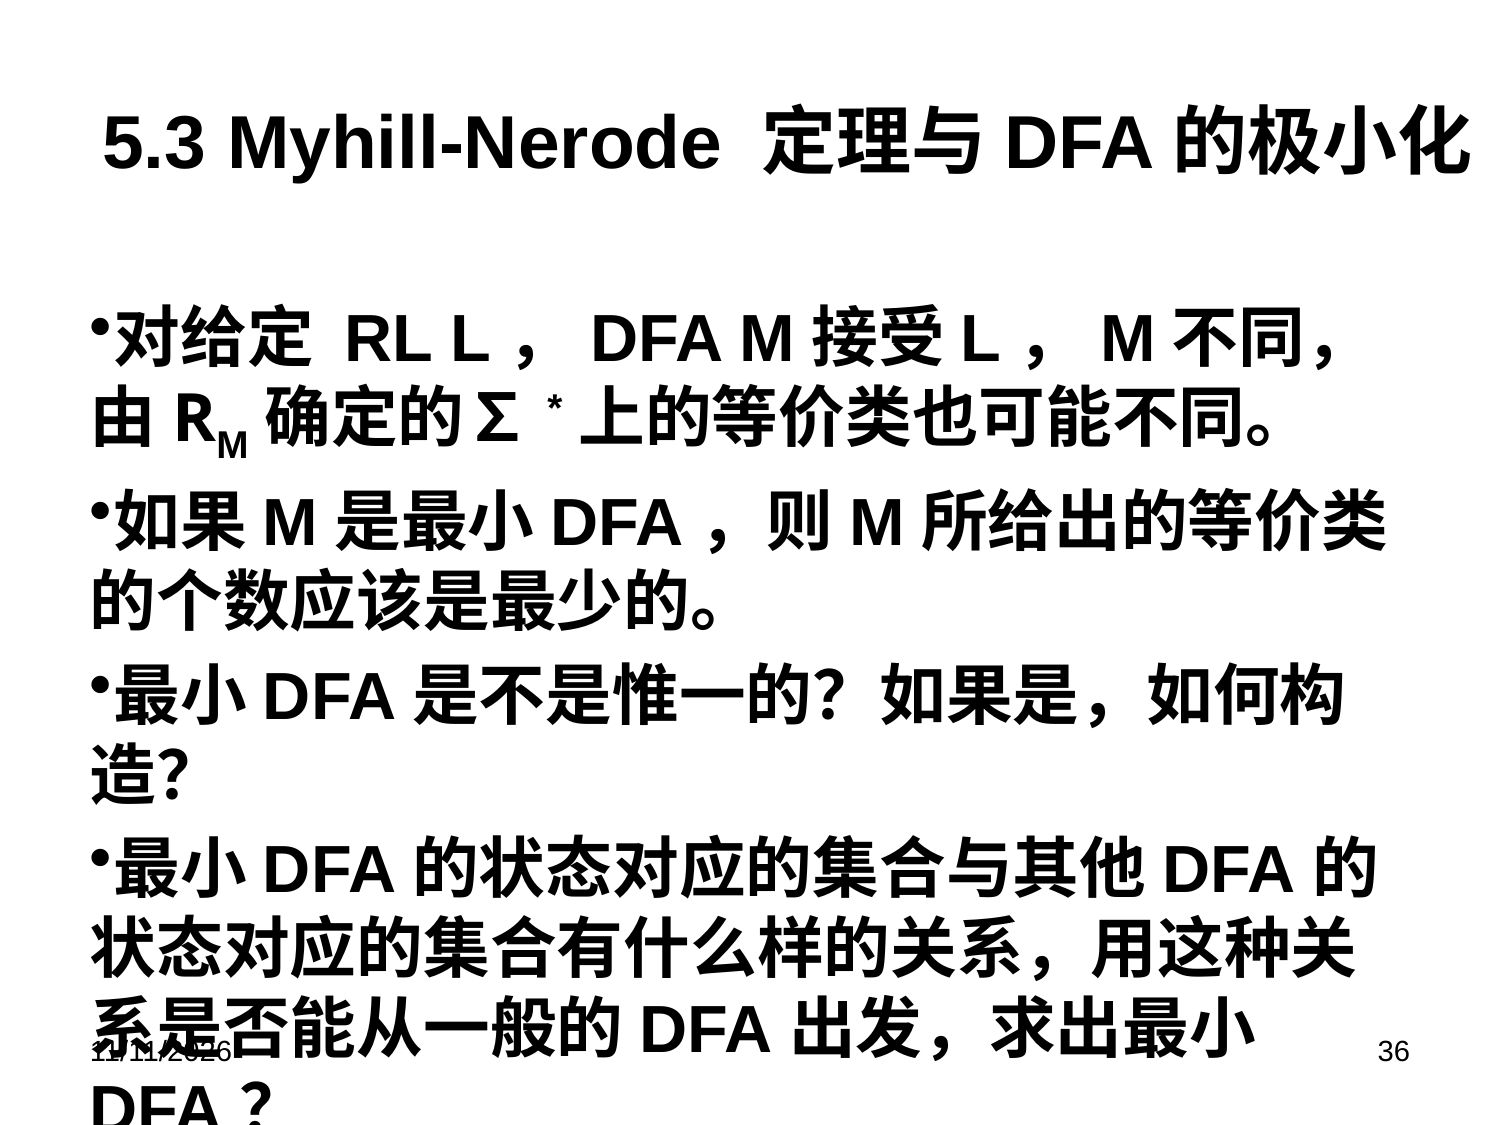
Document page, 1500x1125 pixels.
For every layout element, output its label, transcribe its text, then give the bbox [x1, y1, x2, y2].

list 对给定 RL L，DFA M接受L，M不同，由RM确定的∑*上的等价类也可能不同。 如果M是最小DFA，则M所给出的等价类的个数应该是最少的。 最小DFA是不是惟一的？如果是，如何构造？ 最小DFA的状态对应的集合与其他DFA的状态对应的集合有什么样的关系，用这种关系是否能从一般的DFA出发，求出最小DFA？ [74, 287, 1426, 1006]
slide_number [74, 1024, 426, 1103]
title 5.3 Myhill-Nerode 定理与DFA的极小化 [74, 44, 1500, 233]
slide_number 36 [1074, 1024, 1426, 1103]
